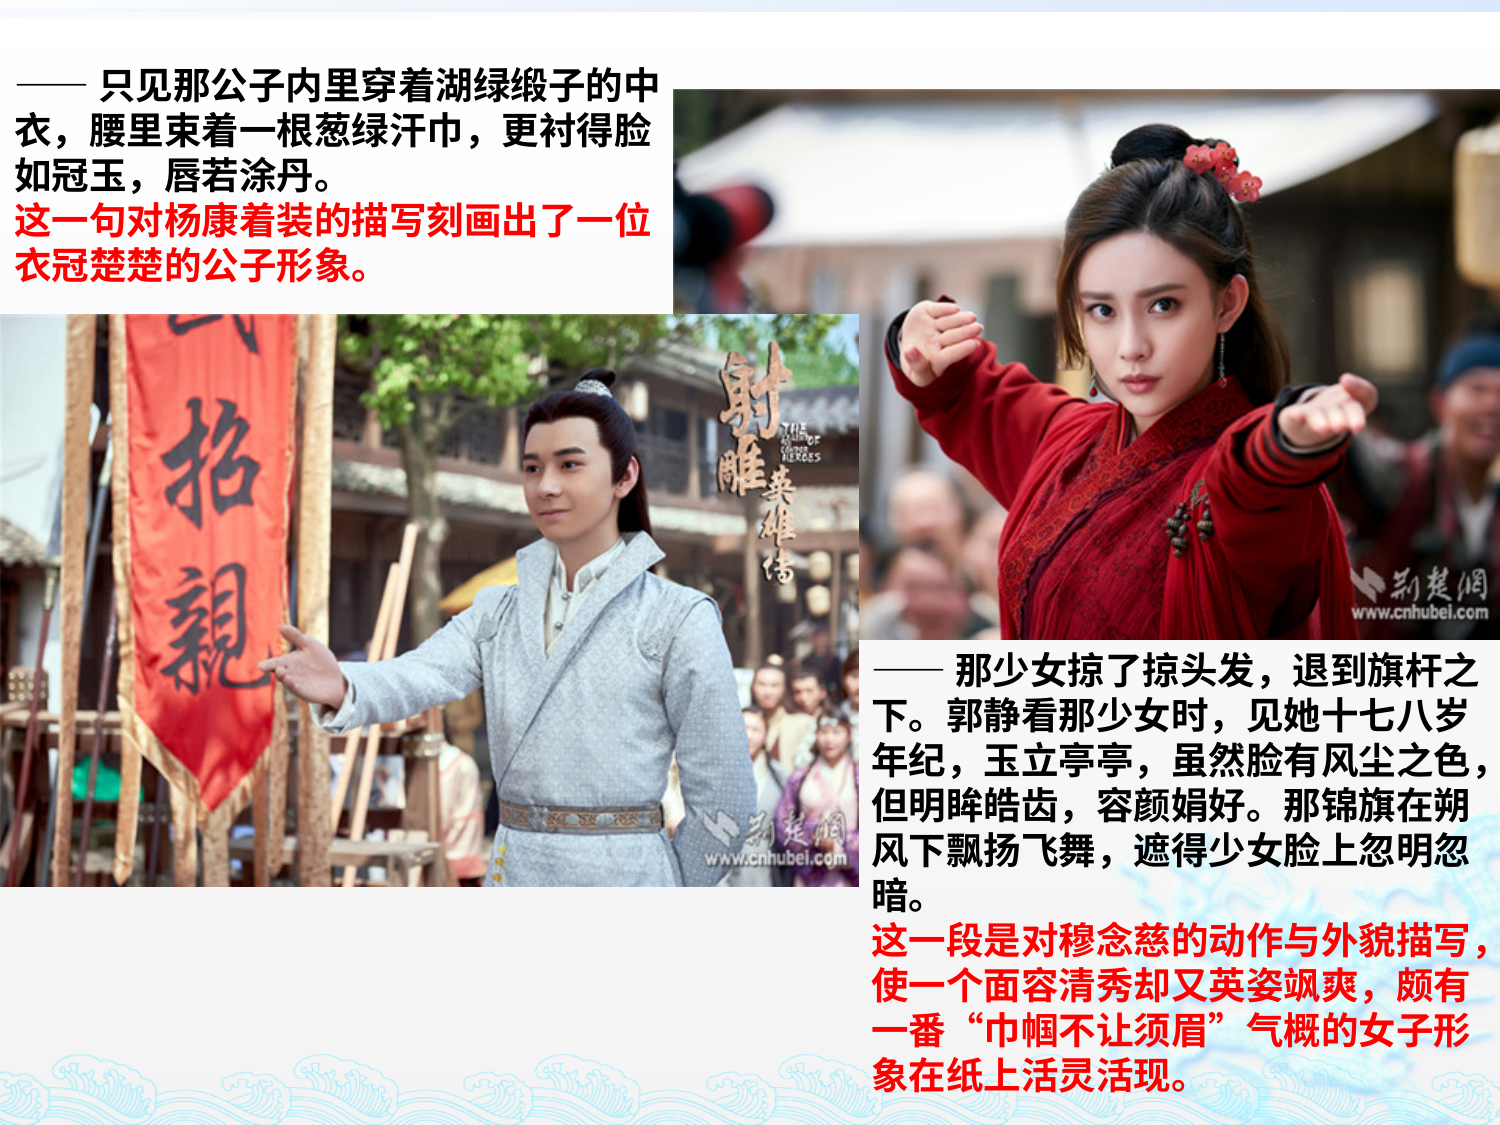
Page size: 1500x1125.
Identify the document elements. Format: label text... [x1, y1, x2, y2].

text_box ——那少女掠了掠头发，退到旗杆之下。郭静看那少女时，见她十七八岁年纪，玉立亭亭，虽然脸有风尘之色，但明眸皓齿，容颜娟好。那锦旗在朔风下飘扬飞舞，遮得少女脸上忽明忽暗。 这一段是对穆念慈的动作与外貌描写，使一个面容清秀却又英姿飒爽，颇有一番“巾帼不让须眉”气概的女子形象在纸上活灵活现。 [856, 641, 1498, 1105]
picture [0, 89, 1500, 887]
text_box ——只见那公子内里穿着湖绿缎子的中衣，腰里束着一根葱绿汗巾，更衬得脸如冠玉，唇若涂丹。 这一句对杨康着装的描写刻画出了一位衣冠楚楚的公子形象。 [0, 54, 679, 295]
